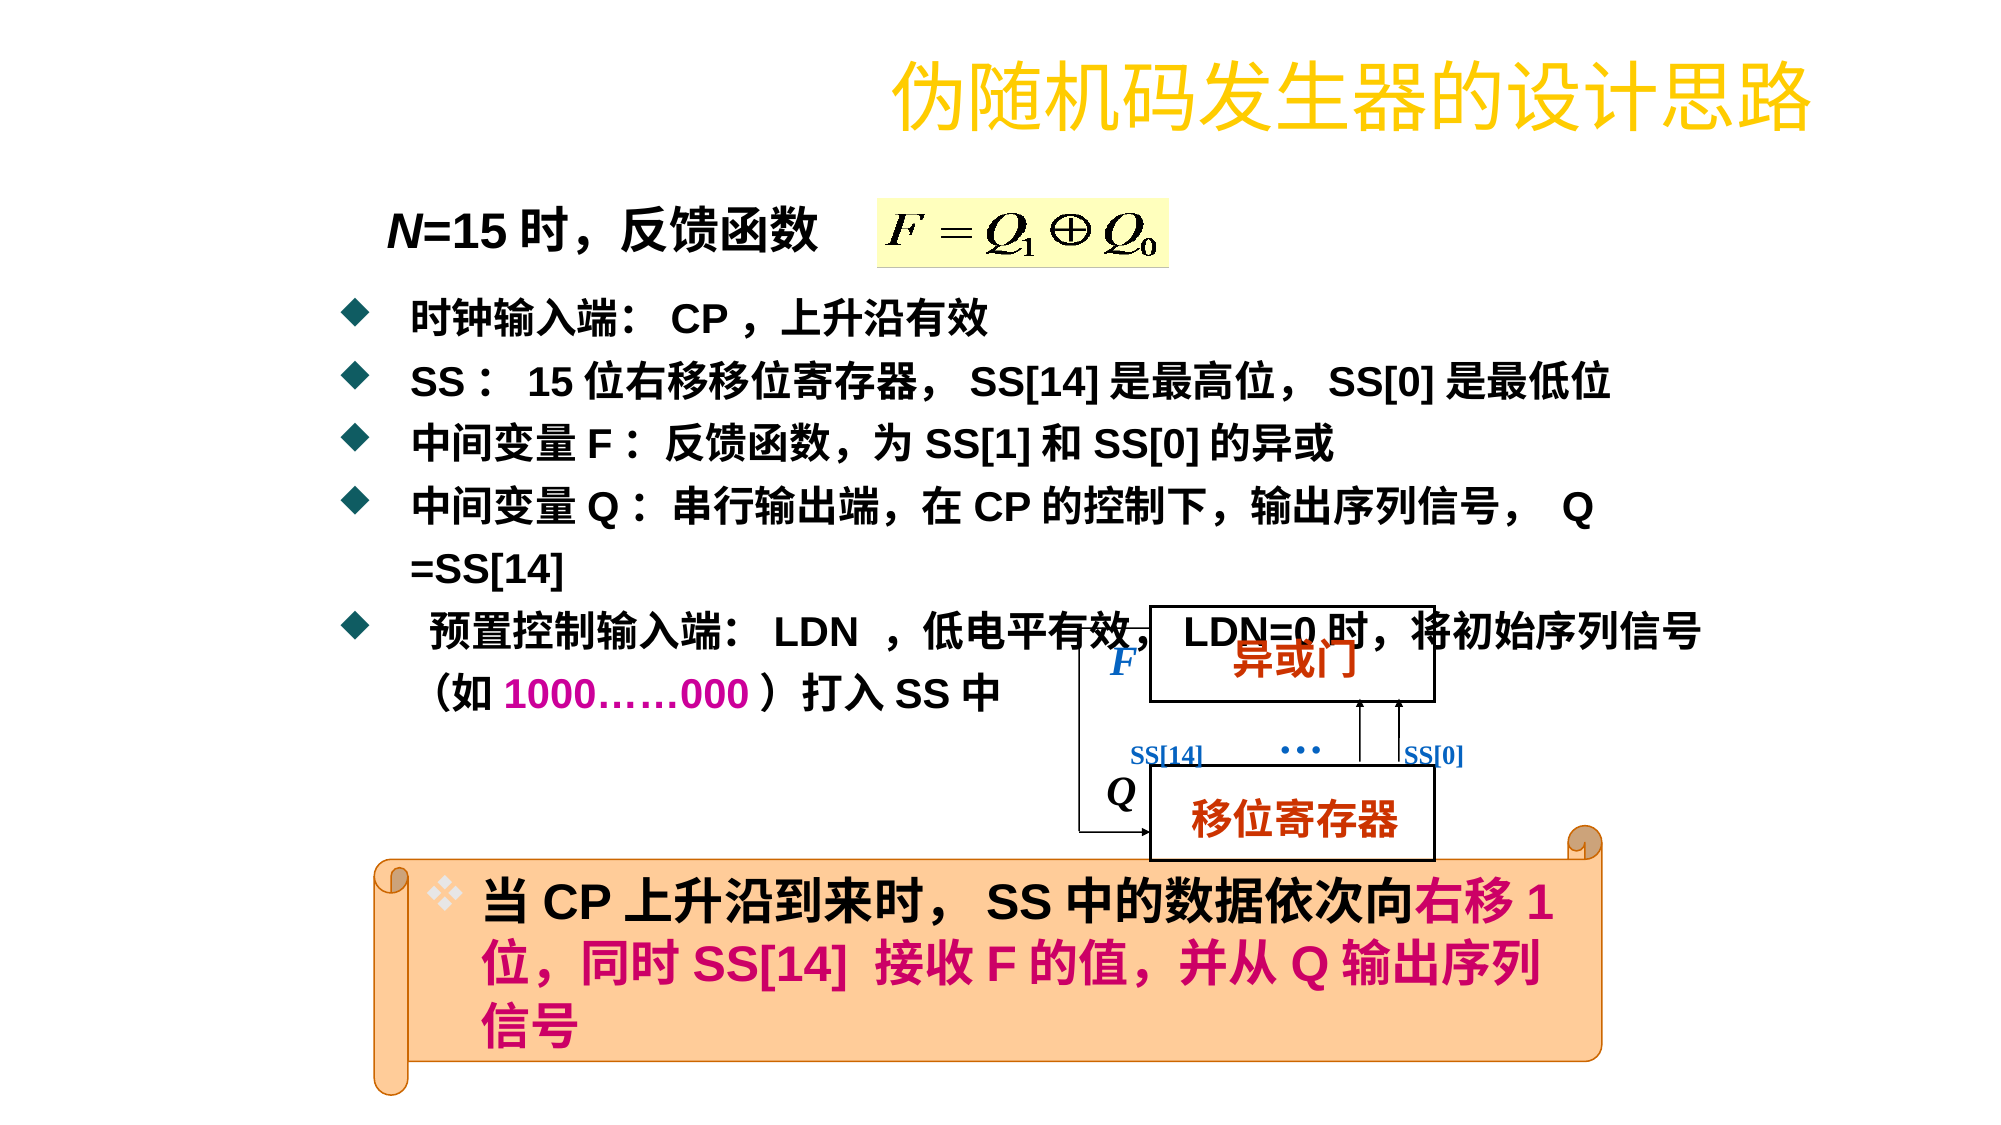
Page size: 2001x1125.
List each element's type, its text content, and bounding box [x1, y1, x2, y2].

title 伪随机码发生器的设计思路 [875, 50, 2000, 150]
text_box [1079, 606, 1517, 879]
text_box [371, 197, 1171, 268]
text_box 当CP上升沿到来时，SS中的数据依次向右移1位，同时SS[14] 接收F的值，并从Q输出序列信号 [374, 825, 1602, 1096]
text_box 时钟输入端：CP，上升沿有效 SS：15位右移移位寄存器，SS[14]是最高位，SS[0]是最低位 中间变量F：反馈函数，为SS[1]和SS[0]的异或 中间变量Q：串行输出端，在CP的控制下，输出序列信号， Q =SS[14] 预置控制输入端：LDN ，低电平有效，LDN=0时，将初始序列信号（如1000……000）打入SS中 [322, 259, 1732, 725]
